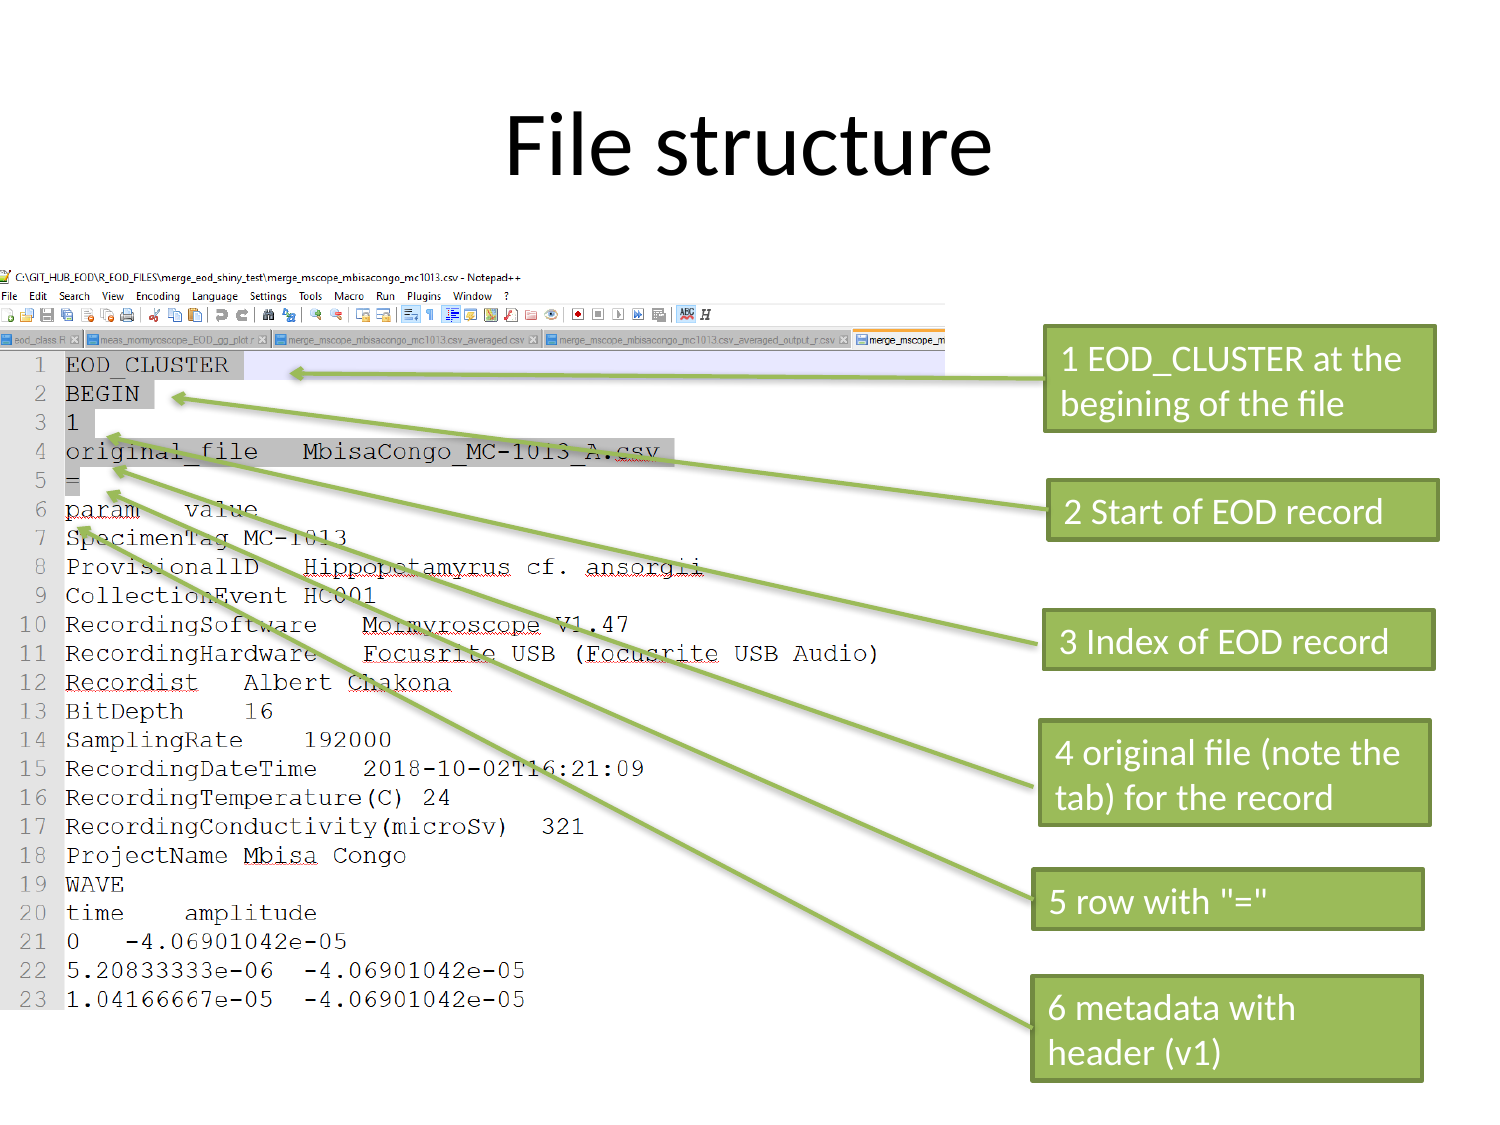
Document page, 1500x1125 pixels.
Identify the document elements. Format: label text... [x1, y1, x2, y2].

text_box 6 metadata with header (v1) [1030, 974, 1424, 1083]
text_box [105, 436, 1038, 488]
title File structure [75, 45, 1425, 233]
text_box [76, 526, 1033, 1030]
text_box 1 EOD_CLUSTER at the begining of the file [1043, 324, 1437, 433]
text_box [289, 373, 1046, 380]
text_box 5 row with "=" [1037, 867, 1425, 931]
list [0, 266, 946, 1010]
text_box 2 Start of EOD record [1046, 478, 1440, 542]
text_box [170, 396, 1049, 511]
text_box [105, 491, 1034, 527]
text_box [111, 467, 1034, 490]
text_box 3 Index of EOD record [1042, 608, 1436, 671]
text_box 4 original file (note the tab) for the record [1038, 718, 1432, 827]
